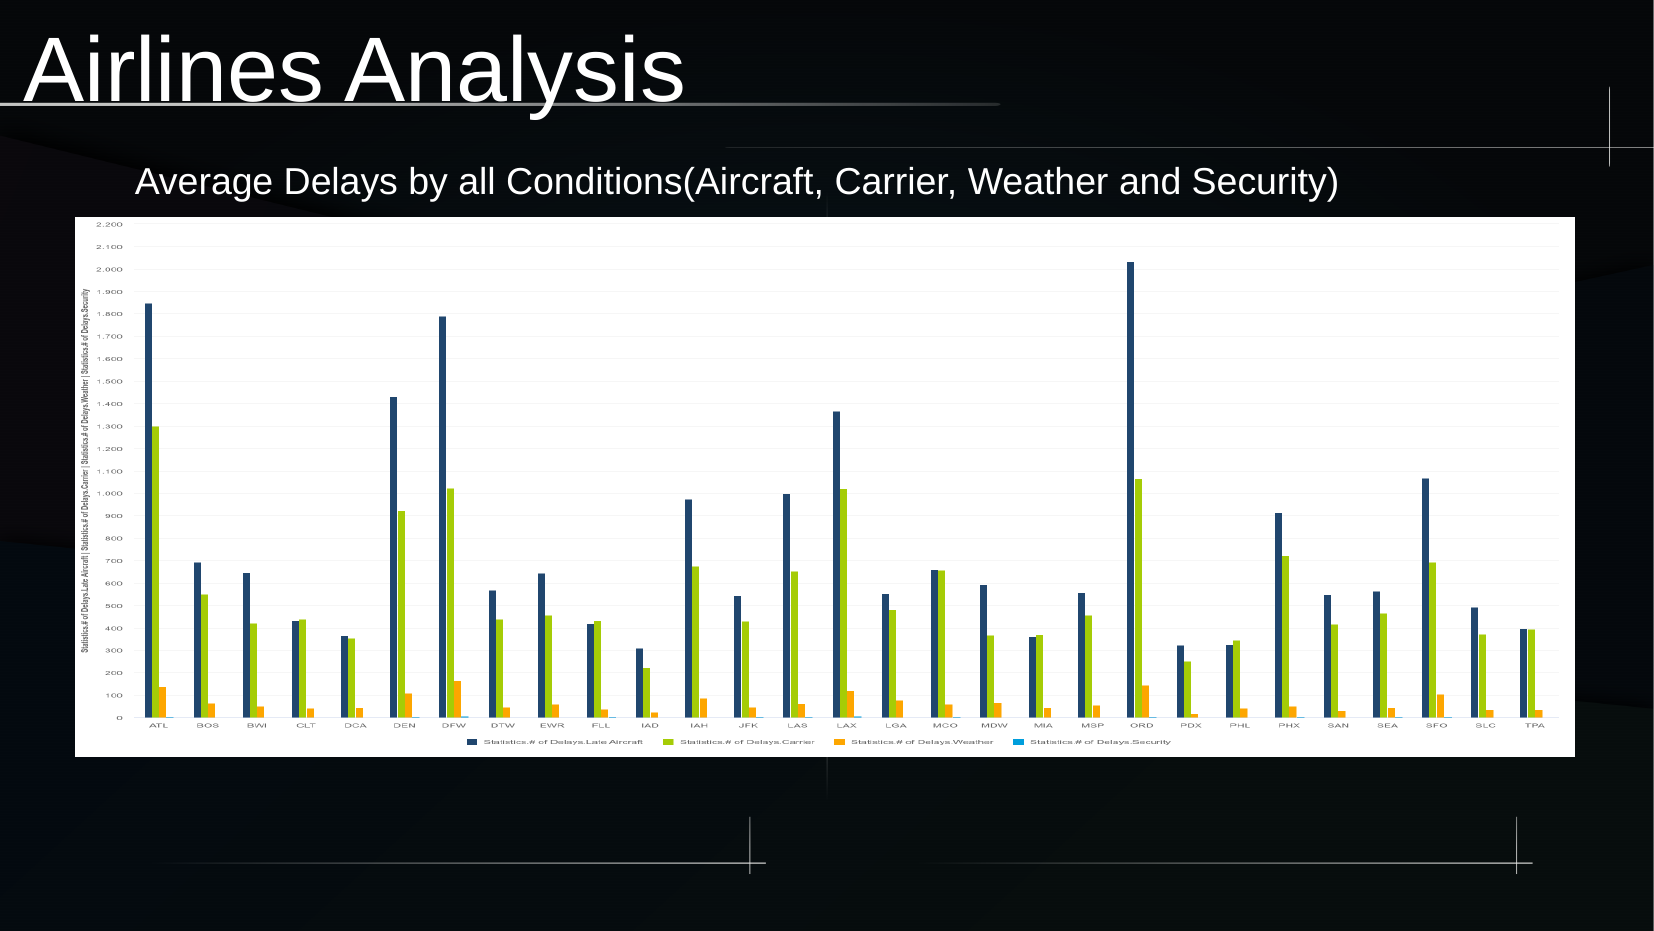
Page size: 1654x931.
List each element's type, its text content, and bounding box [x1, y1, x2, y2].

text_box Average Delays by all Conditions(Aircraft, Carrier, Weather and Security) [119, 150, 1365, 215]
picture [0, 0, 1654, 931]
text_box Airlines Analysis [23, 11, 1589, 118]
